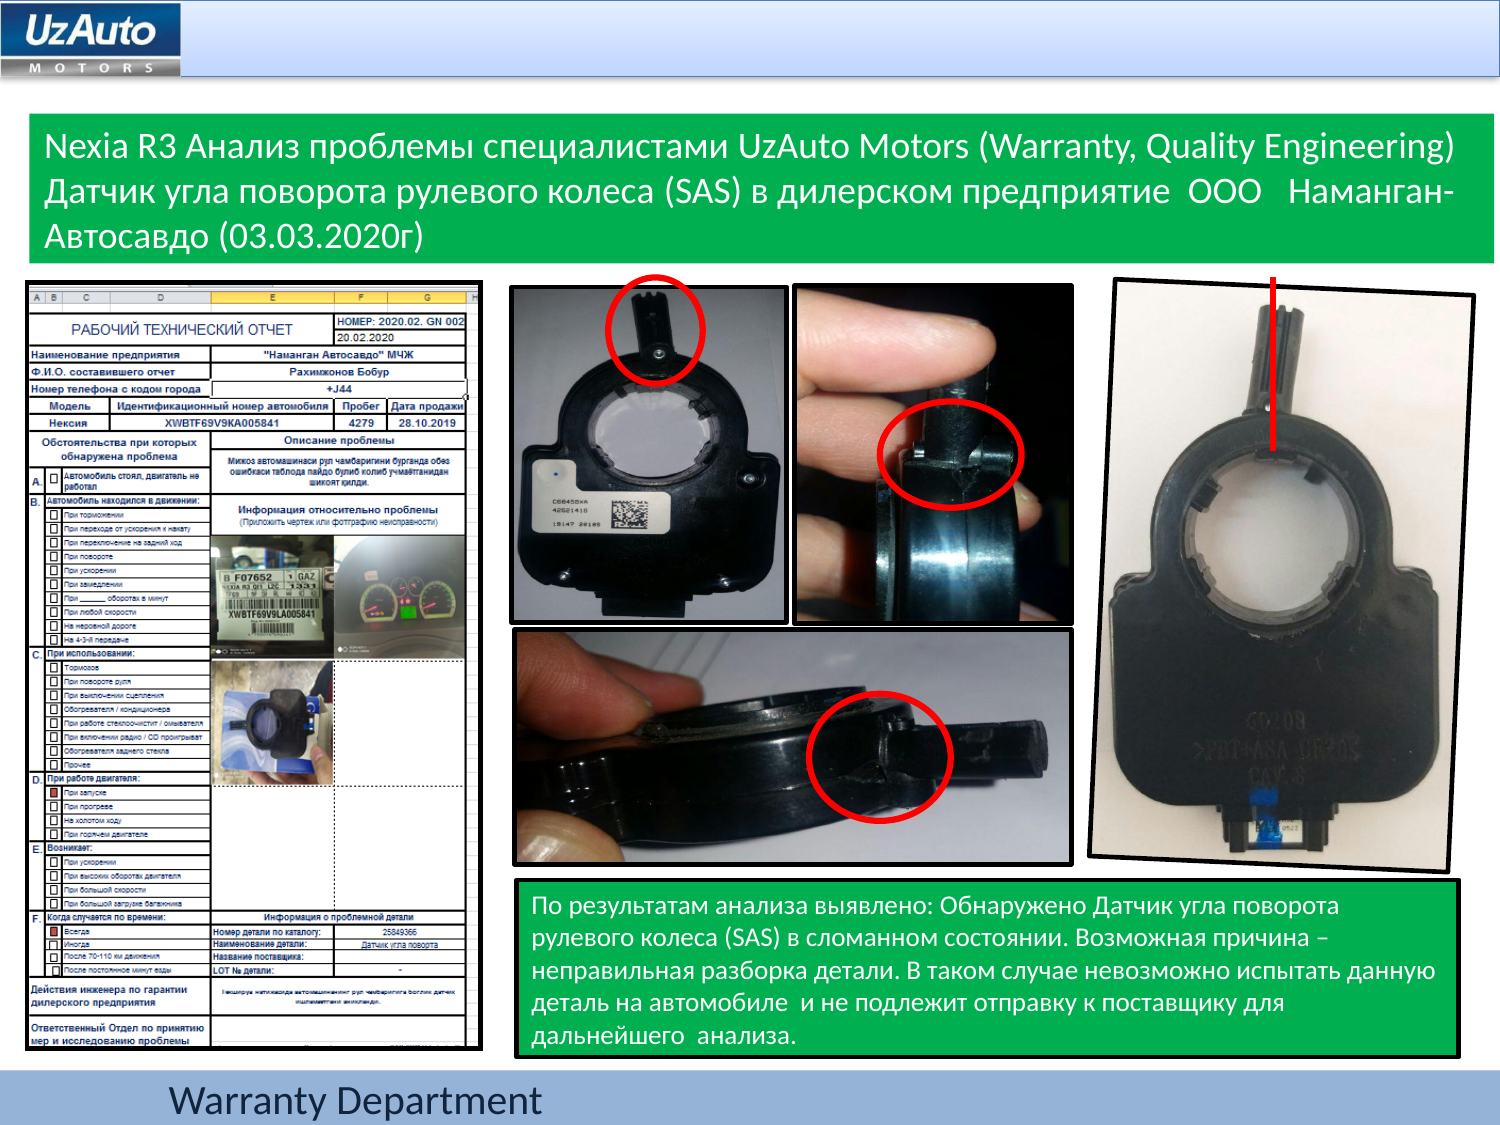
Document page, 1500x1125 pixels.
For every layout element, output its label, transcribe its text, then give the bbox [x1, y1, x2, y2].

text_box [180, 0, 1500, 77]
text_box По результатам анализа выявлено: Обнаружено Датчик угла поворота рулевого колеса (SAS) в сломанном состоянии. Возможная причина – неправильная разборка детали. В таком случае невозможно испытать данную деталь на автомобиле и не подлежит отправку к поставщику для дальнейшего анализа. [516, 879, 1459, 1057]
picture [516, 631, 1070, 863]
picture [0, 1, 182, 77]
picture [29, 284, 479, 1047]
text_box Nexia R3 Анализ проблемы специалистами UzAuto Motors (Warranty, Quality Engineering) Датчик угла поворота рулевого колеса (SAS) в дилерском предприятие ООО Наманган-Автосавдо (03.03.2020г) [29, 113, 1495, 264]
text_box [625, 275, 686, 287]
picture [1092, 282, 1471, 869]
text_box Warranty Department [0, 1070, 1500, 1125]
picture [513, 289, 785, 621]
picture [796, 287, 1070, 622]
